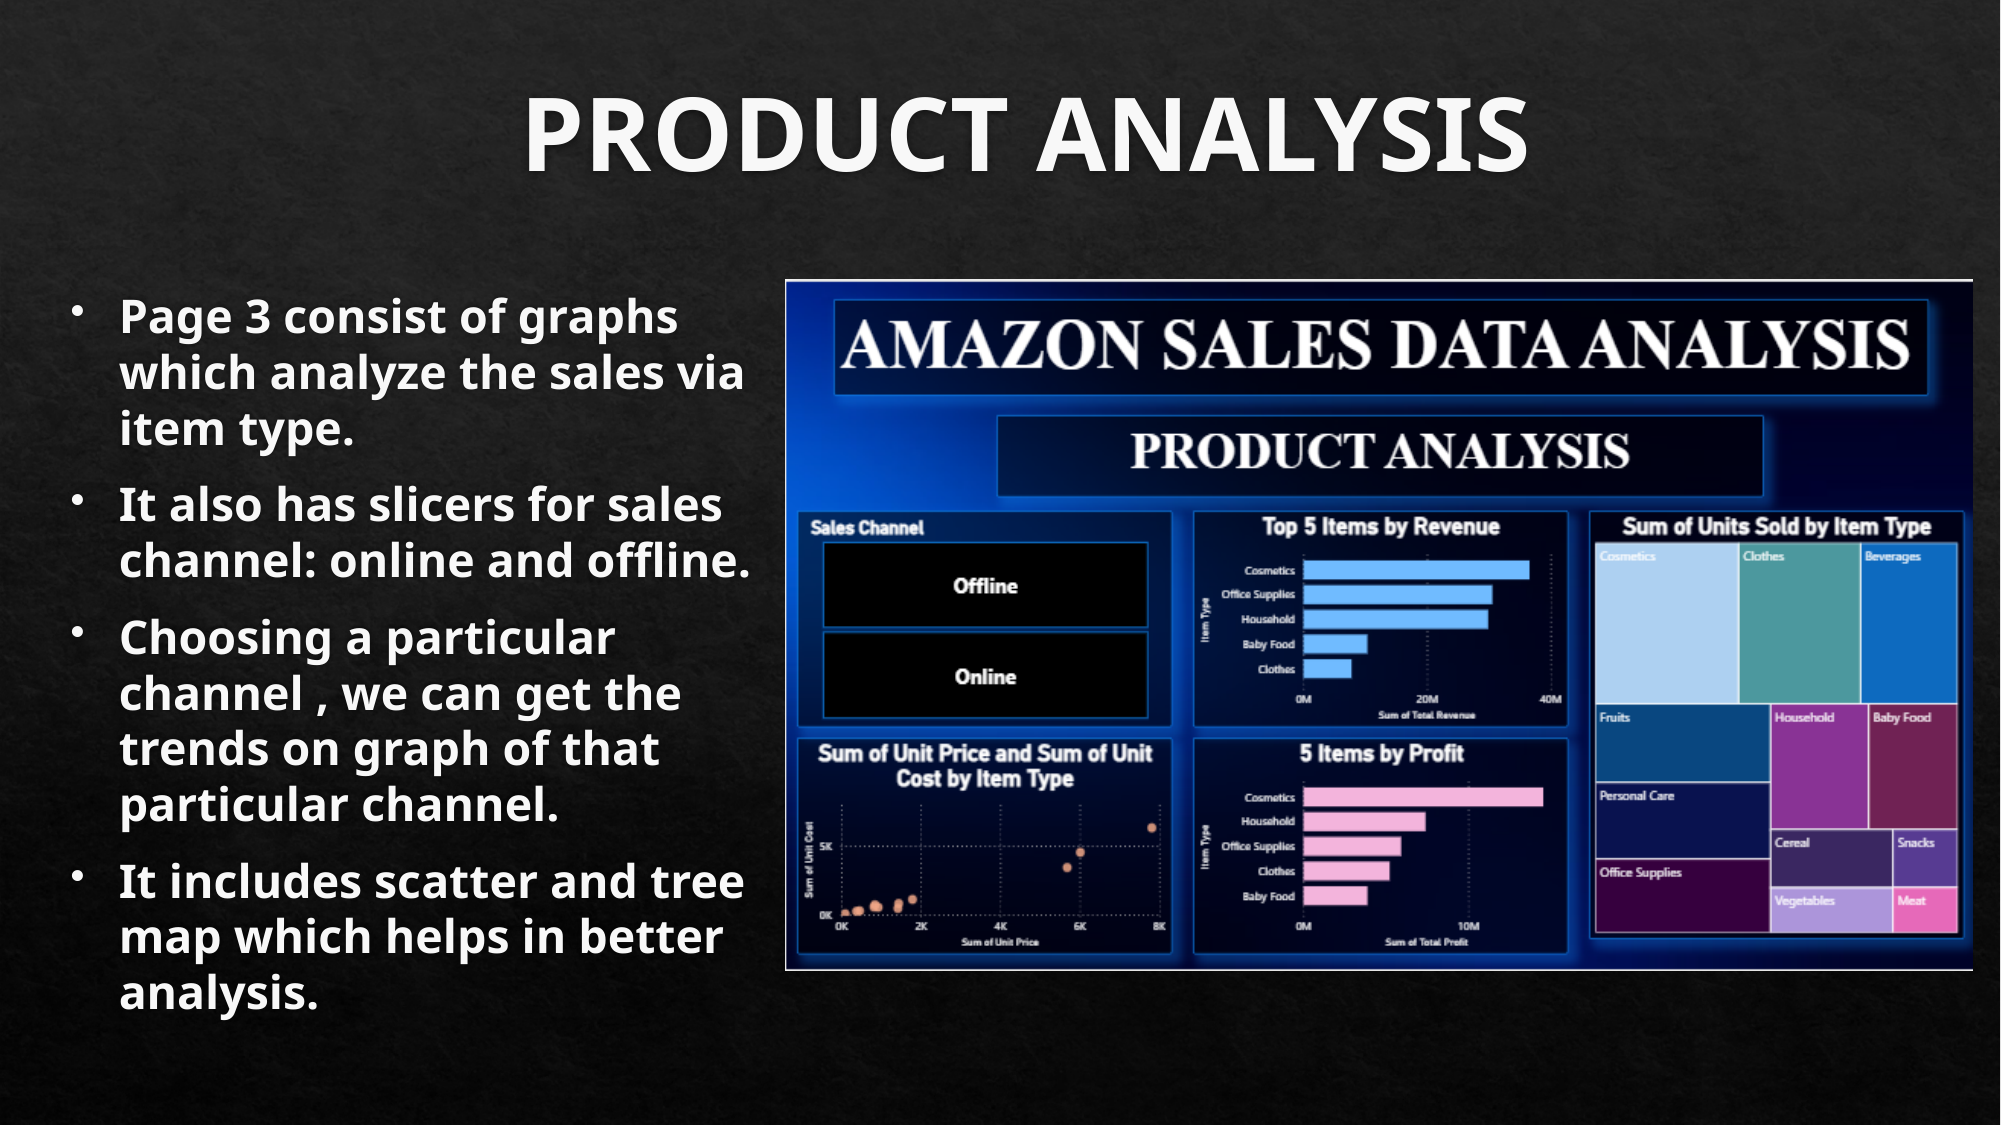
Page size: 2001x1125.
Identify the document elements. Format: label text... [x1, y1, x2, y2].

picture [785, 279, 1973, 971]
title PRODUCT ANALYSIS [176, 50, 1876, 210]
list Page 3 consist of graphs which analyze the sales via item type. It also has slicers for sales channel: online and offline. Choosing a particular channel , we can get the trends on graph of that particular channel. It includes scatter and tree map which helps in better analysis. [51, 279, 768, 1084]
